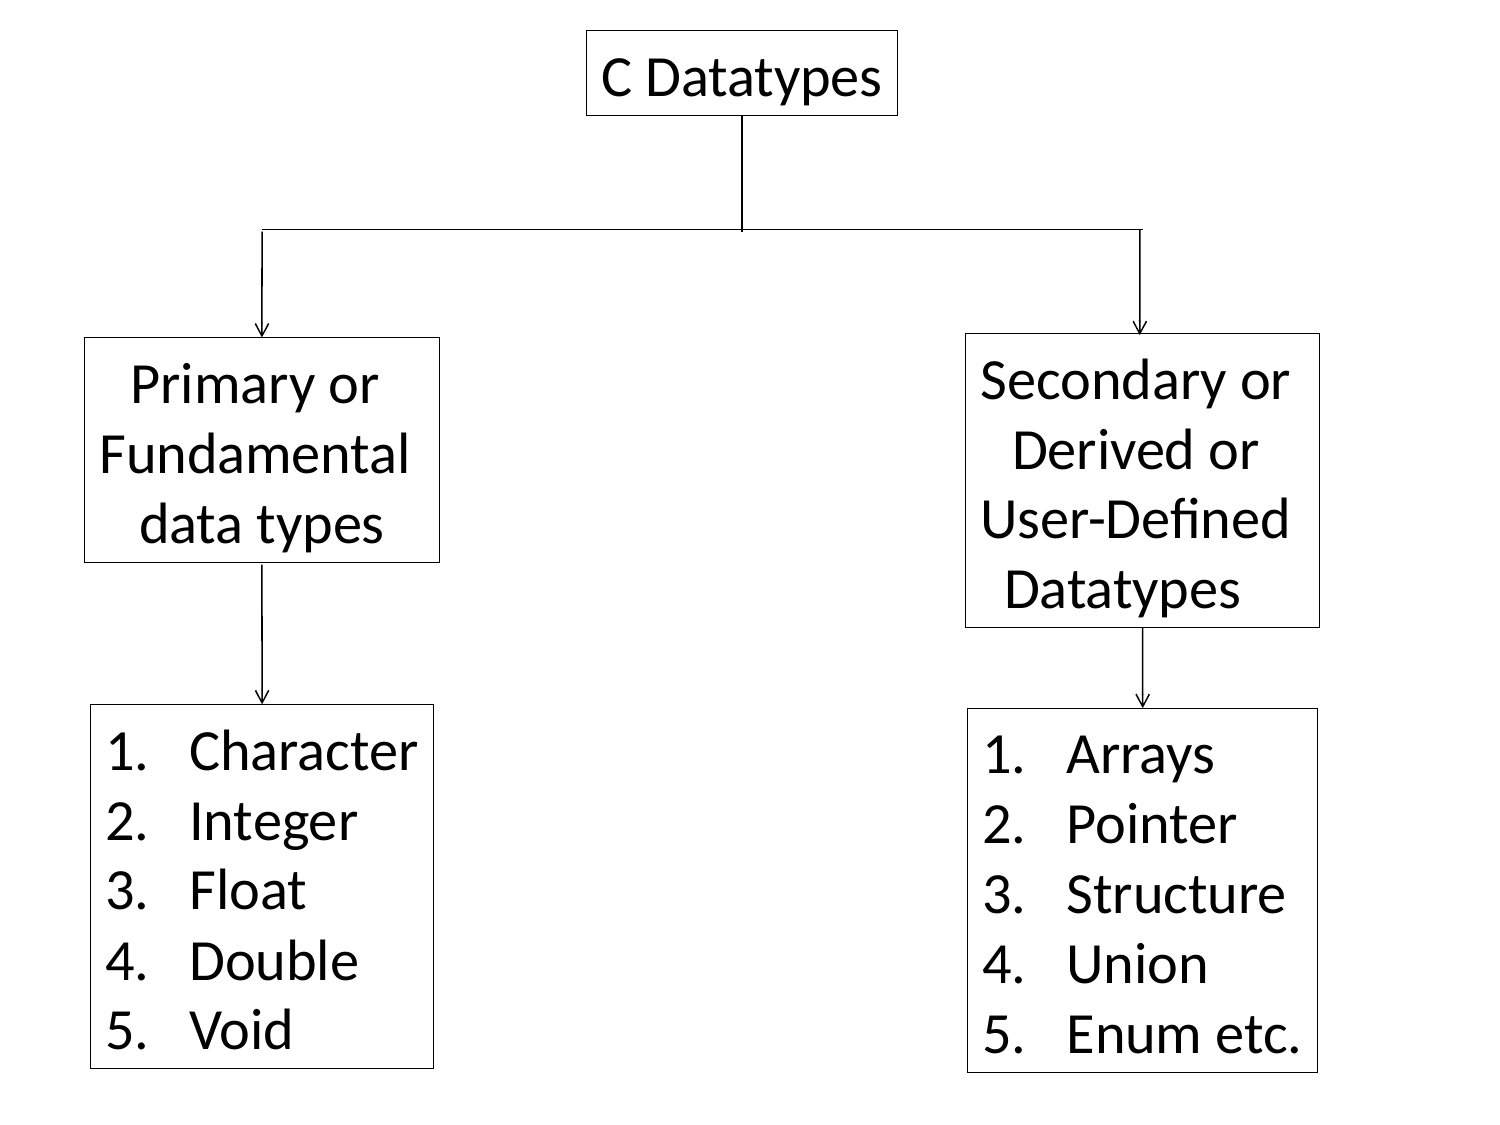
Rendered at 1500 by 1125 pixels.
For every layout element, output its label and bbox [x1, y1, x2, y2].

text_box [81, 30, 1323, 1077]
